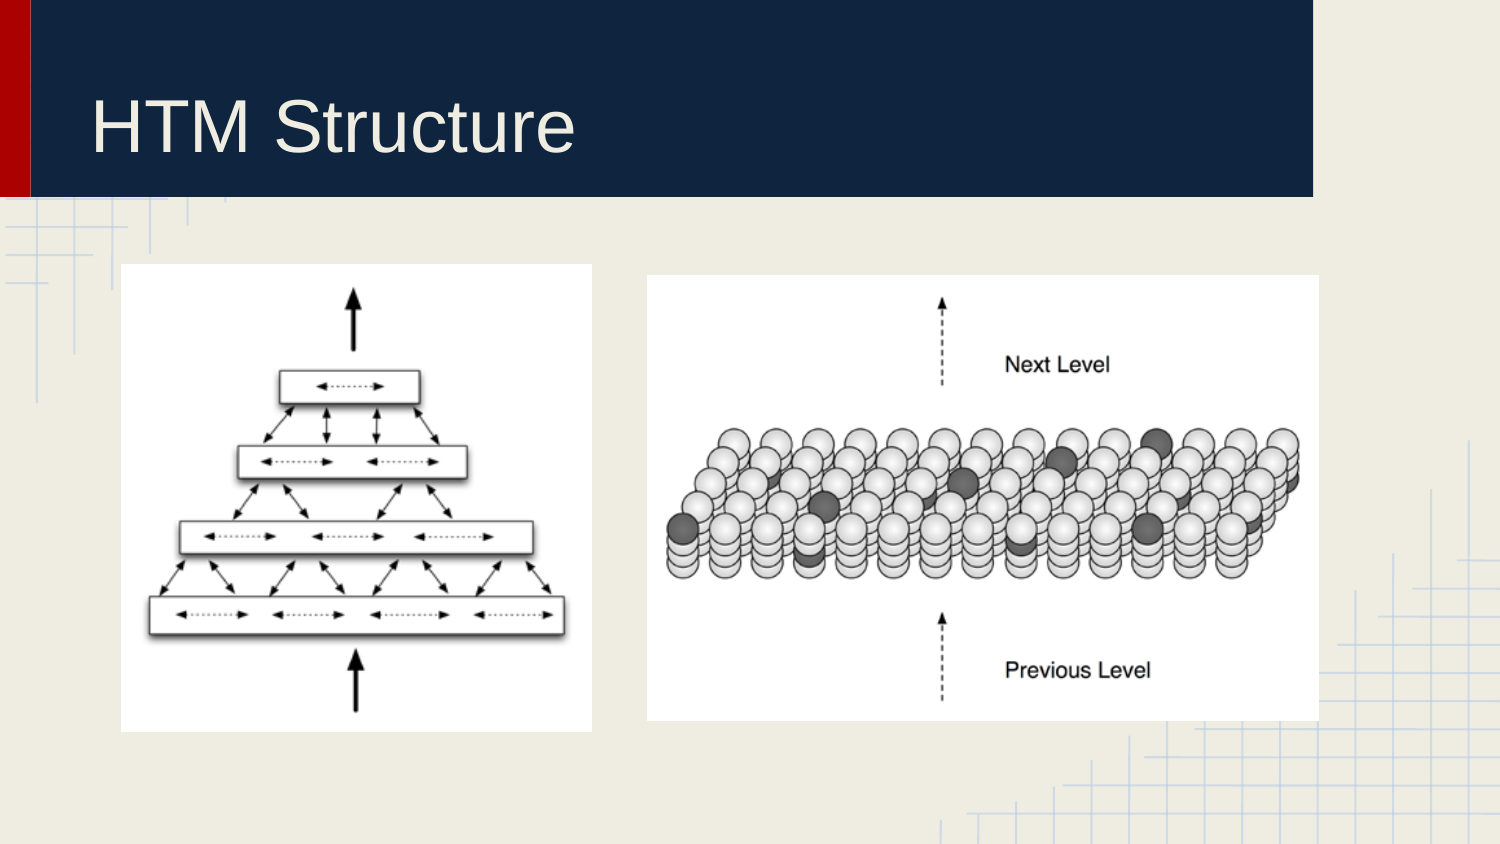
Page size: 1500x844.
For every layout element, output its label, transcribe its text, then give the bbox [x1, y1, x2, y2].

picture [121, 264, 593, 733]
title HTM Structure [75, 16, 1276, 183]
picture [647, 275, 1320, 722]
